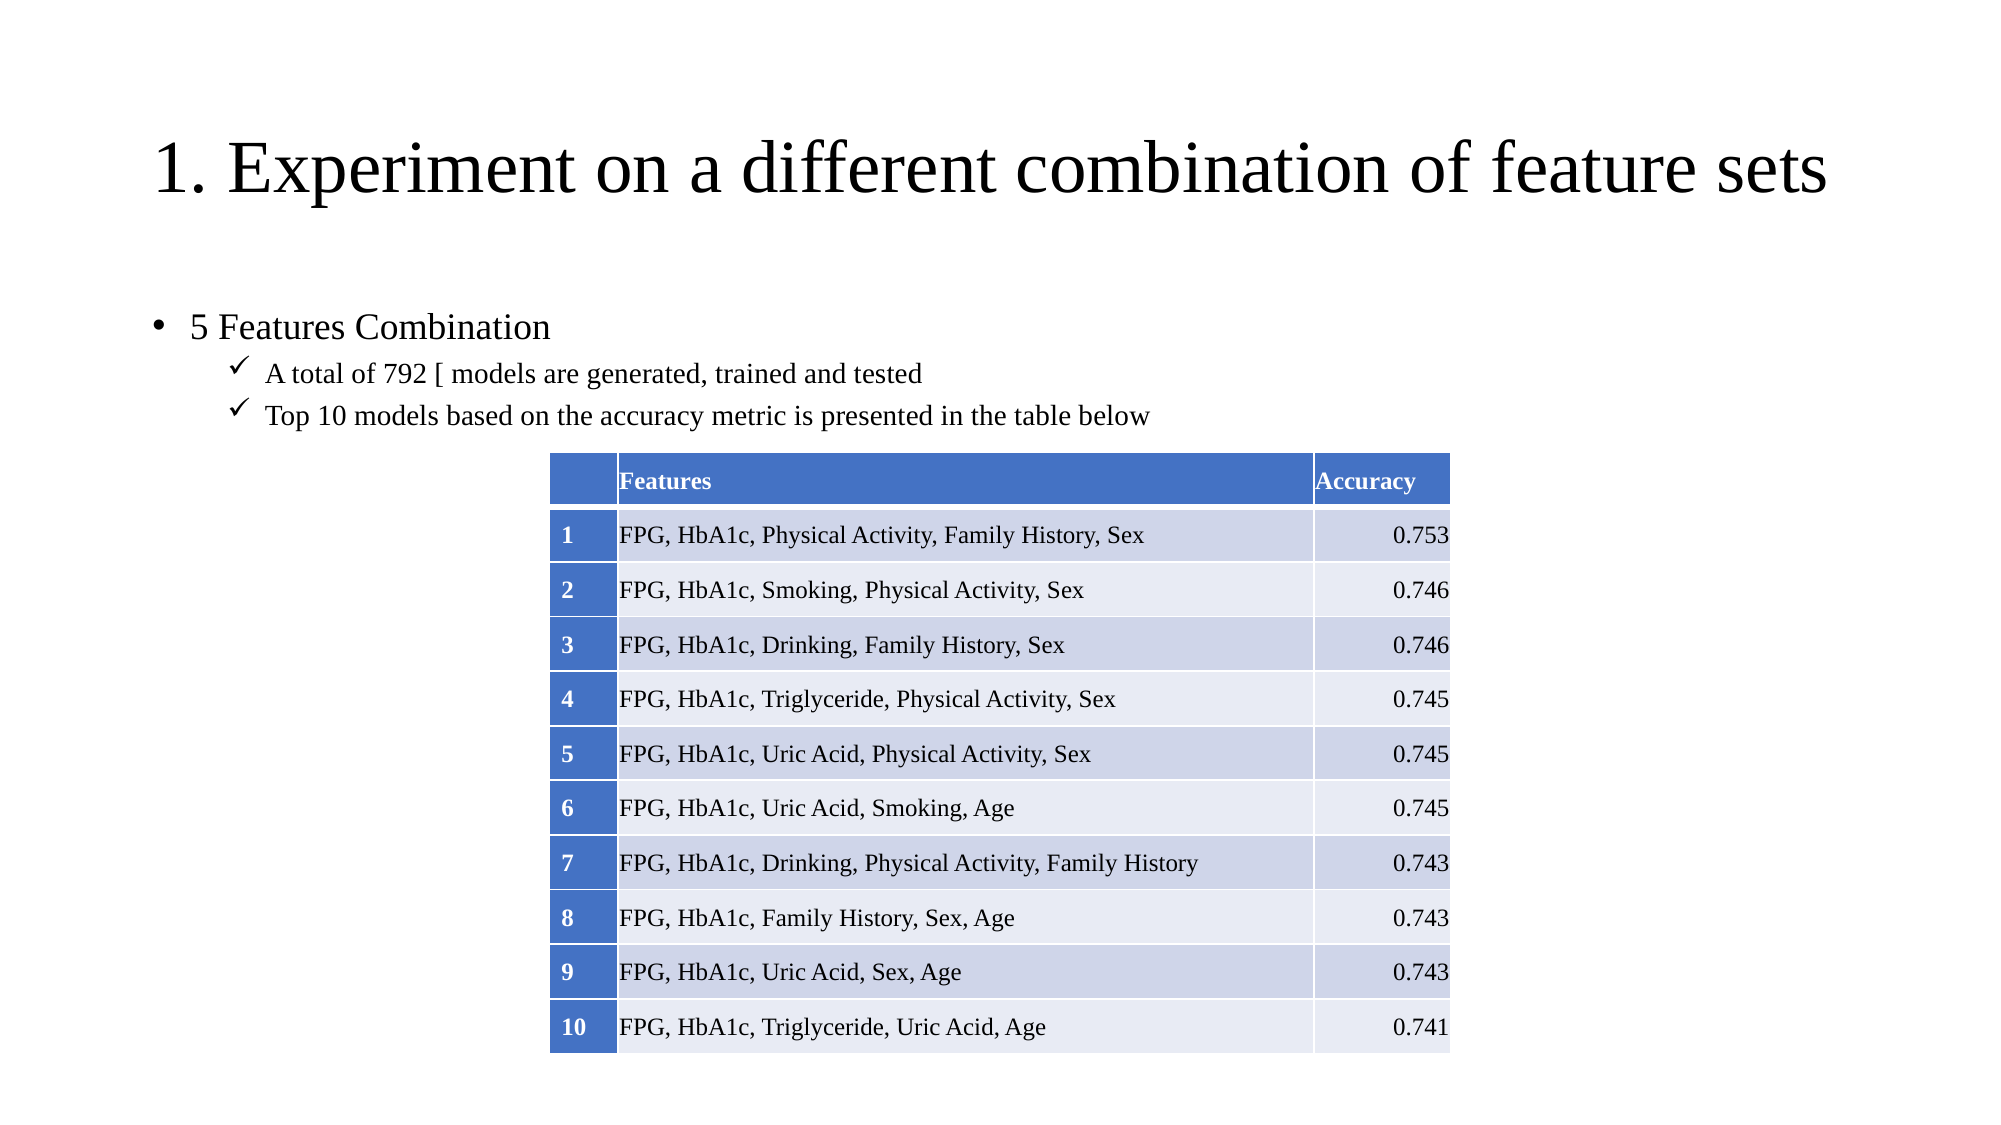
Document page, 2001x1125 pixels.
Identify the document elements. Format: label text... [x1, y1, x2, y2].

table_cell 9 [550, 945, 617, 998]
table_cell 0.743 [1315, 836, 1450, 889]
table_cell 3 [550, 617, 617, 670]
table_cell 5 [550, 727, 617, 779]
table_cell 1 [550, 510, 617, 561]
table_cell 0.743 [1315, 890, 1450, 943]
table_cell 10 [550, 1000, 617, 1053]
table_cell 0.746 [1315, 563, 1450, 616]
table_cell 0.745 [1315, 781, 1450, 834]
table_cell 4 [550, 672, 617, 725]
table_cell 6 [550, 781, 617, 834]
table_cell 0.745 [1315, 727, 1450, 779]
table_cell FPG, HbA1c, Uric Acid, Sex, Age [619, 945, 1313, 998]
table_cell FPG, HbA1c, Smoking, Physical Activity, Sex [619, 563, 1313, 616]
table_cell FPG, HbA1c, Drinking, Physical Activity, Family History [619, 836, 1313, 889]
table_cell 0.743 [1315, 945, 1450, 998]
table_cell FPG, HbA1c, Physical Activity, Family History, Sex [619, 510, 1313, 561]
table_header [550, 453, 617, 504]
table_cell 0.753 [1315, 510, 1450, 561]
table_cell FPG, HbA1c, Drinking, Family History, Sex [619, 617, 1313, 670]
table_cell FPG, HbA1c, Uric Acid, Smoking, Age [619, 781, 1313, 834]
table_cell 7 [550, 836, 617, 889]
table_cell FPG, HbA1c, Triglyceride, Physical Activity, Sex [619, 672, 1313, 725]
title 1. Experiment on a different combination of feature sets [137, 59, 1863, 278]
table_header Accuracy [1315, 453, 1450, 504]
table_cell FPG, HbA1c, Family History, Sex, Age [619, 890, 1313, 943]
table_cell 8 [550, 890, 617, 943]
table_header Features [619, 453, 1313, 504]
table_cell 0.745 [1315, 672, 1450, 725]
table_cell FPG, HbA1c, Uric Acid, Physical Activity, Sex [619, 727, 1313, 779]
table_cell 2 [550, 563, 617, 616]
table_cell 0.741 [1315, 1000, 1450, 1053]
table_cell FPG, HbA1c, Triglyceride, Uric Acid, Age [619, 1000, 1313, 1053]
table_cell 0.746 [1315, 617, 1450, 670]
